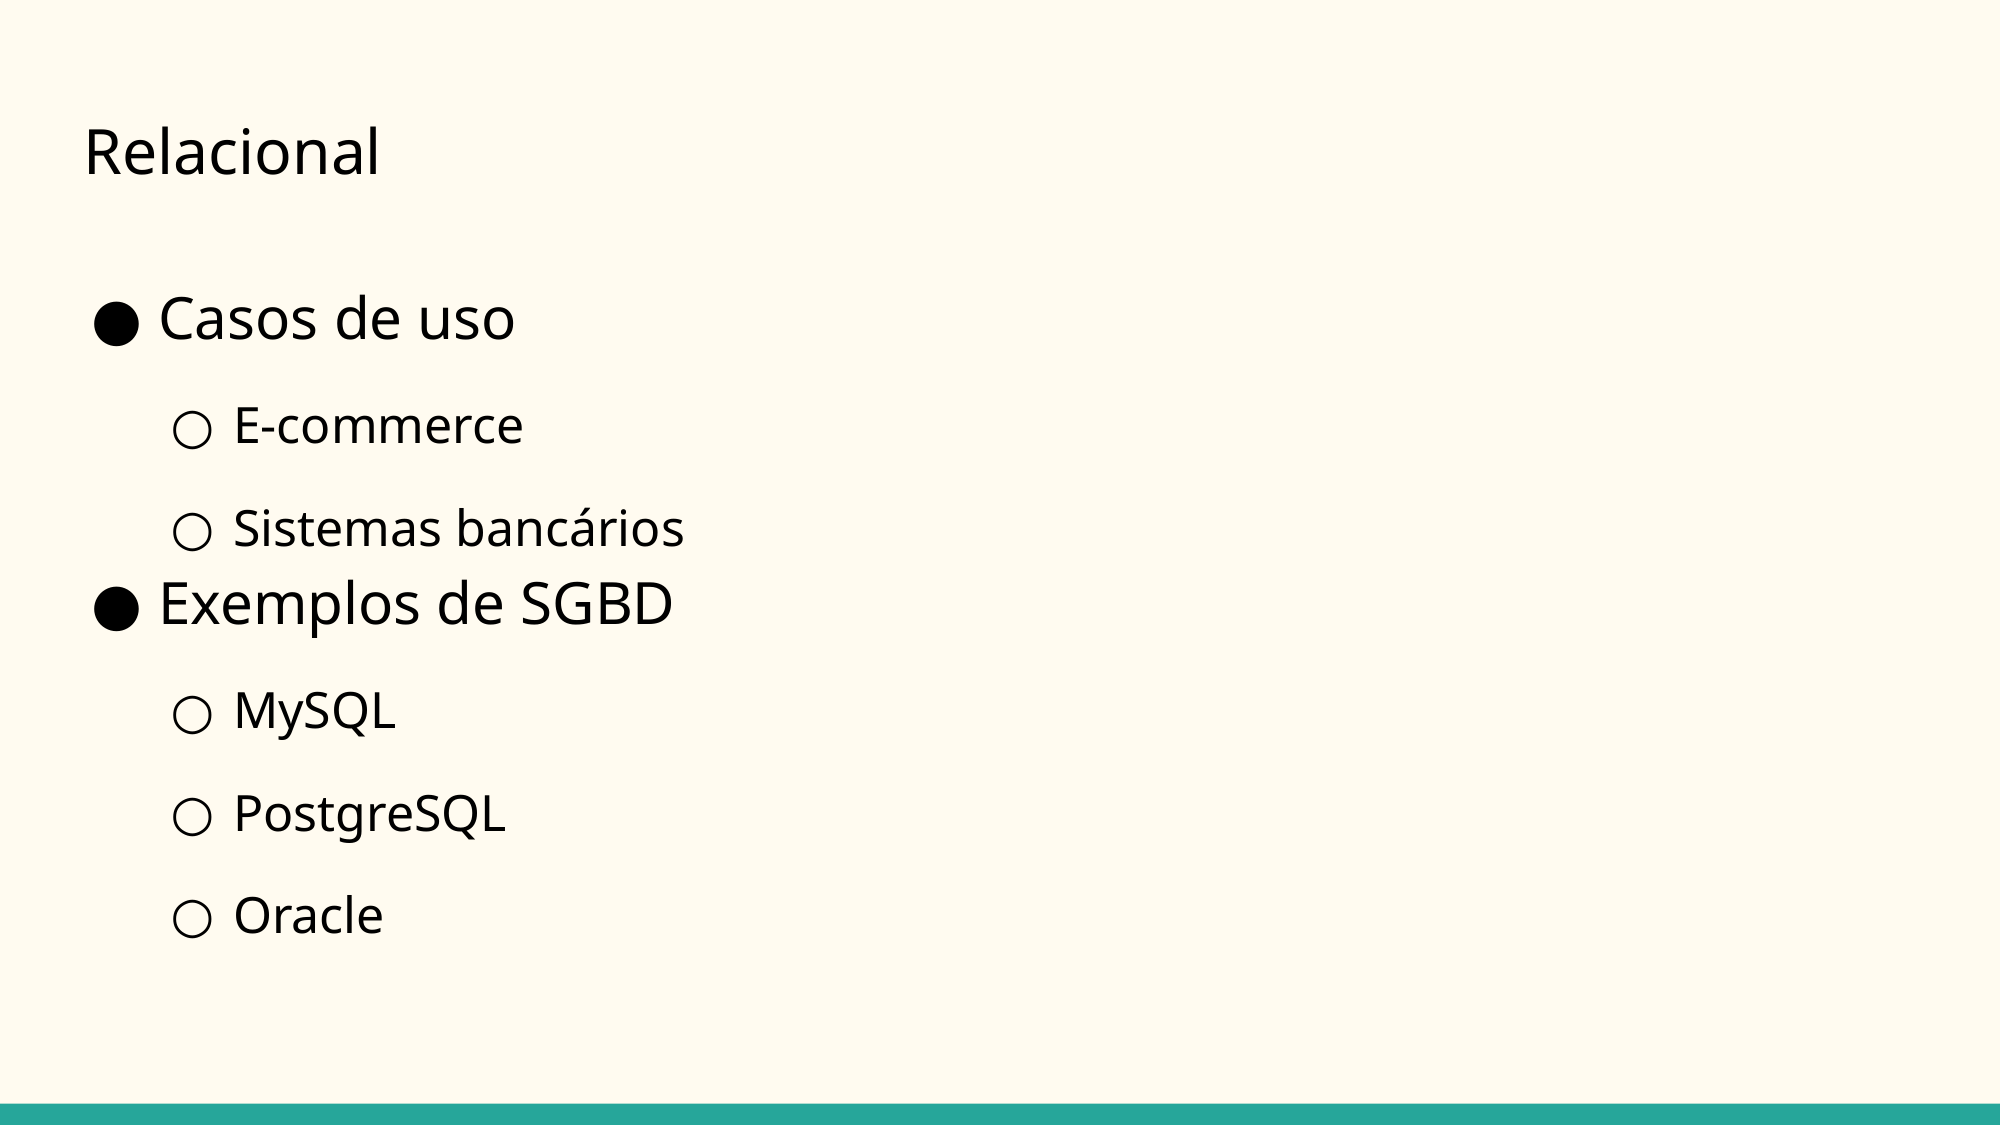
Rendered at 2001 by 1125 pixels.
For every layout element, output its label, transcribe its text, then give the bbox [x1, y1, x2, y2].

list Casos de uso E-commerce Sistemas bancários Exemplos de SGBD MySQL PostgreSQL Oracle [68, 256, 1932, 1000]
title Relacional [68, 97, 1932, 232]
